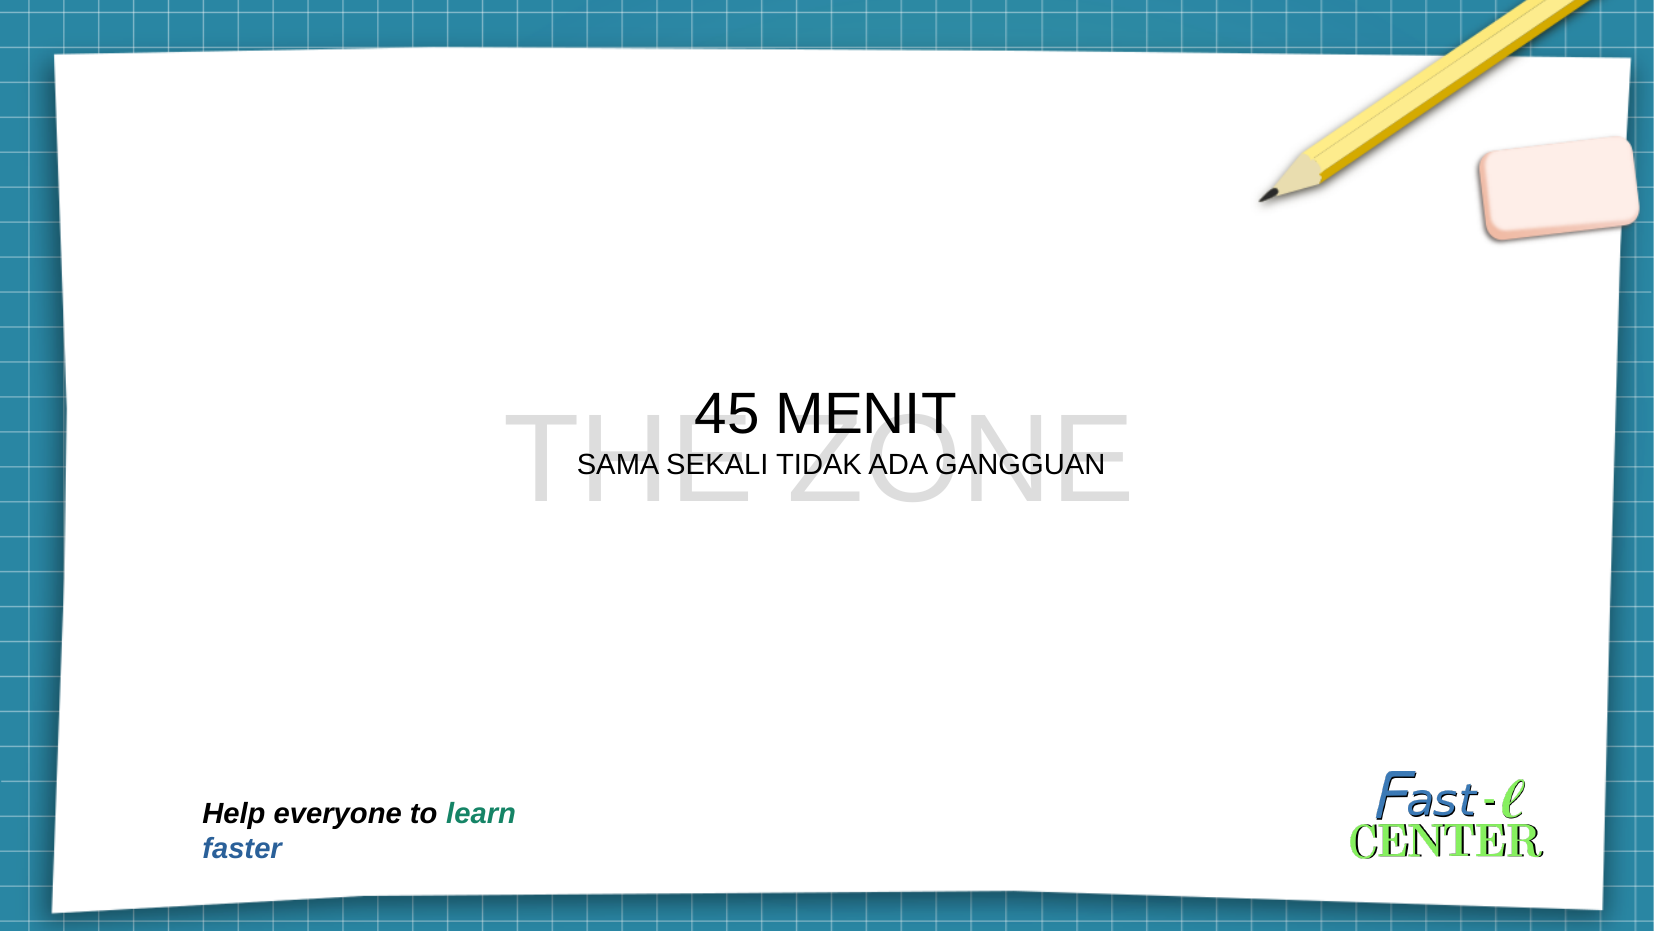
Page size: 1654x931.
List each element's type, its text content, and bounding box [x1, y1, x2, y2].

picture [0, 0, 1654, 931]
text_box THE ZONE [169, 375, 1469, 529]
text_box 45 MENIT SAMA SEKALI TIDAK ADA GANGGUAN [535, 368, 1148, 481]
text_box Help everyone to learn faster [187, 787, 618, 835]
